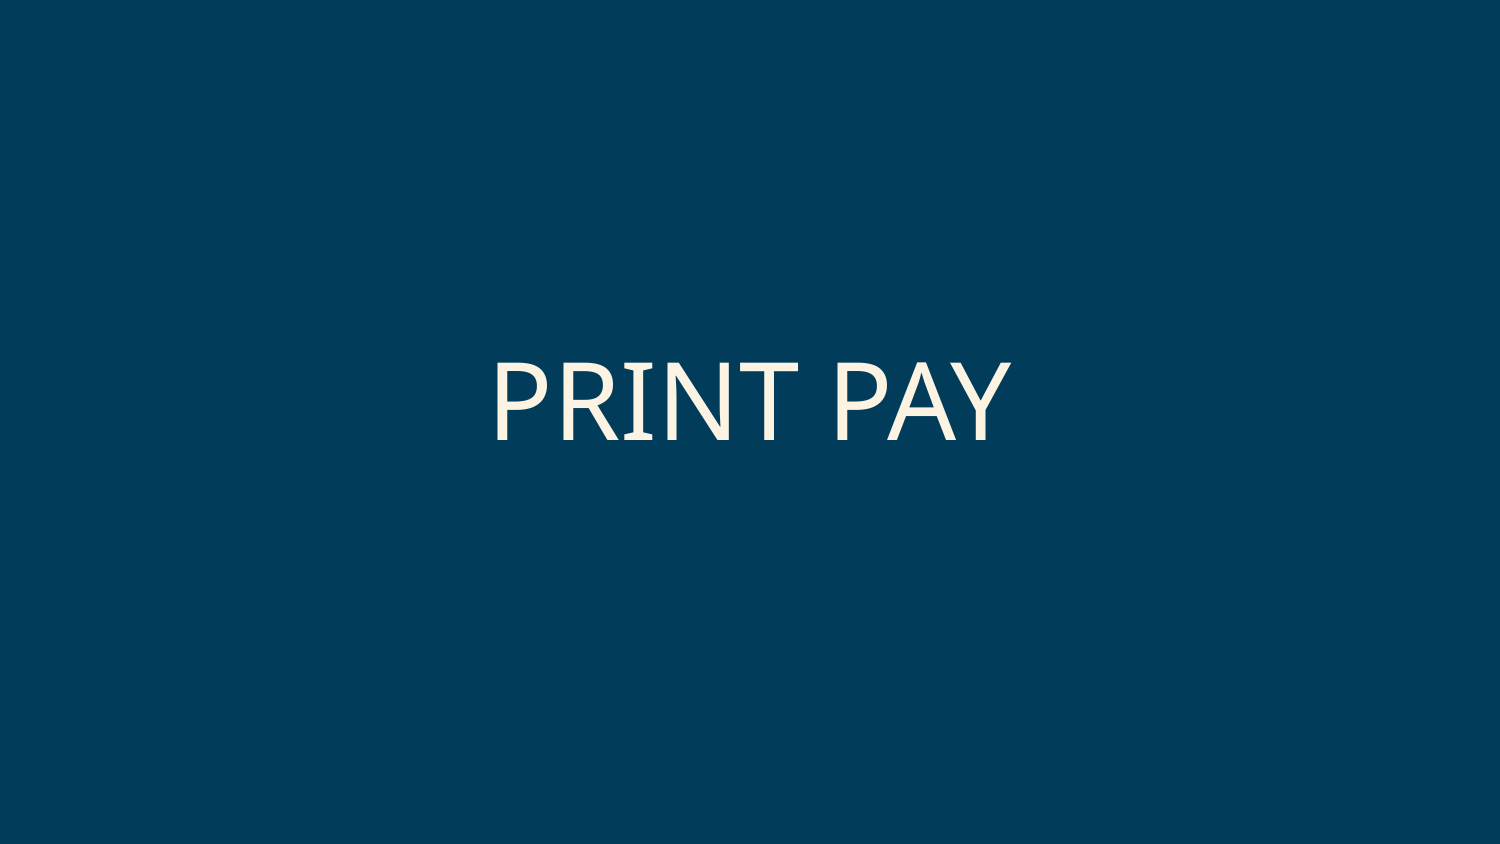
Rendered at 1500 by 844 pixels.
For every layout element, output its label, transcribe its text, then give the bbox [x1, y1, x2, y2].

title PRINT PAY [209, 308, 1291, 489]
